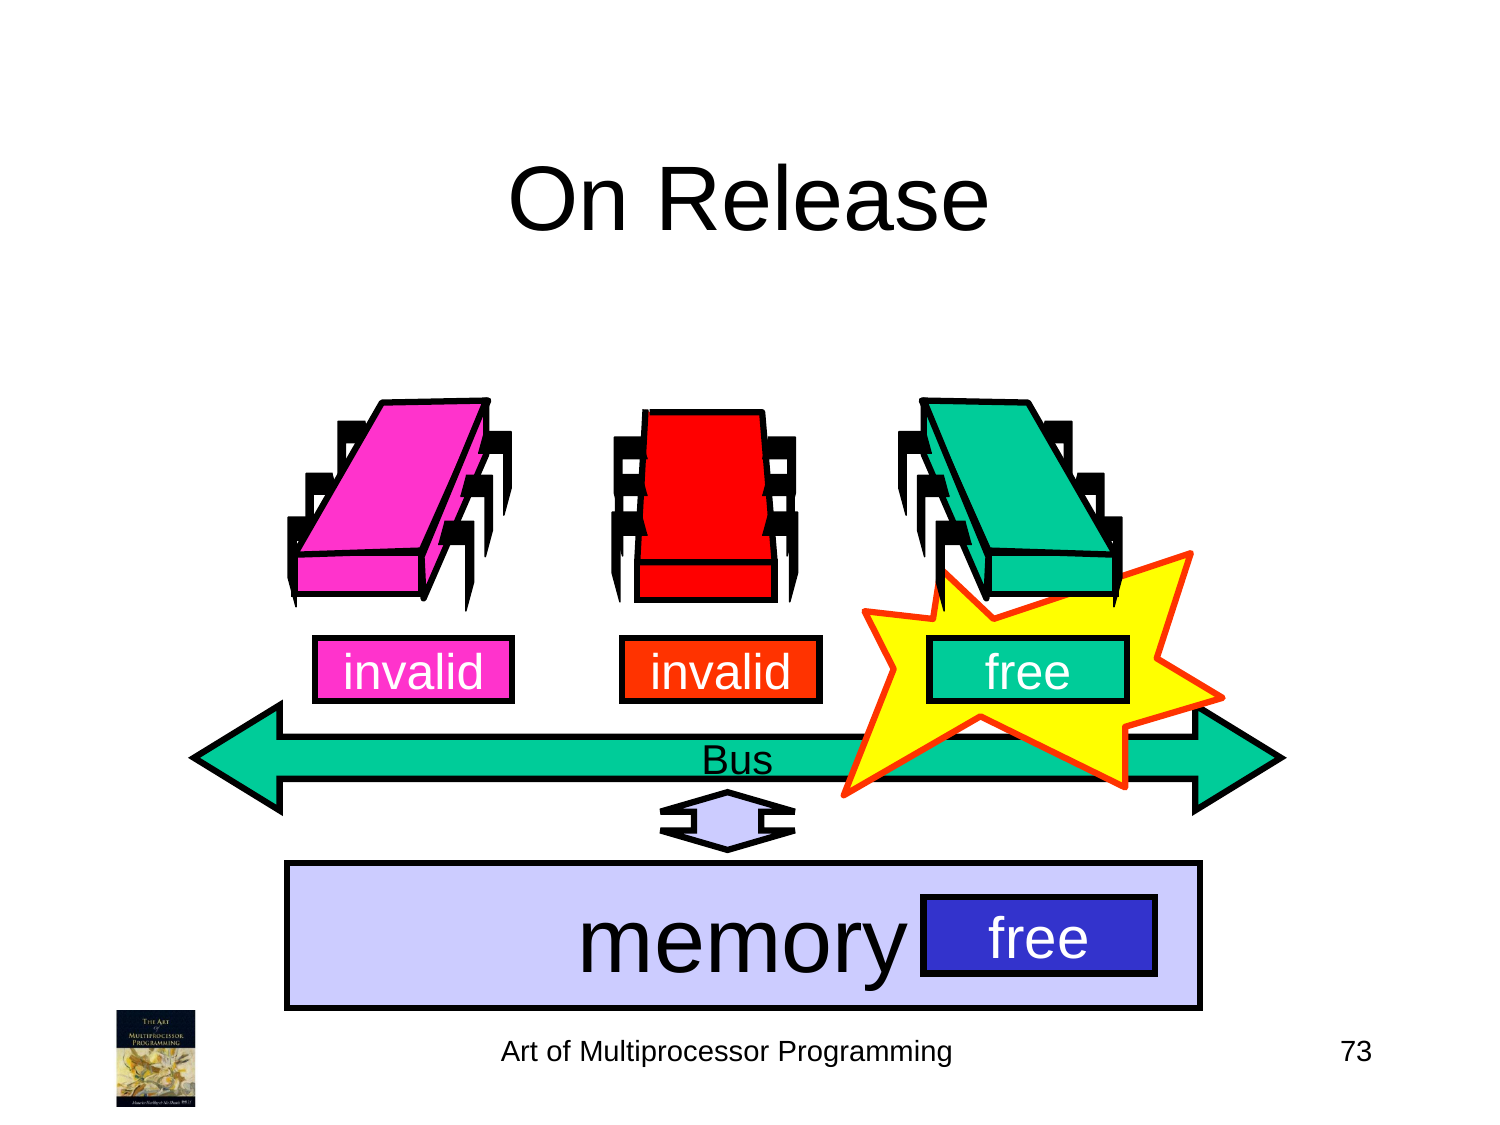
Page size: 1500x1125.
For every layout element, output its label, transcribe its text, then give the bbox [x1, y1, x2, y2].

text_box Bus [874, 736, 1105, 779]
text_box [288, 400, 512, 612]
text_box invalid [622, 637, 820, 701]
text_box [843, 553, 1223, 796]
title On Release [112, 99, 1388, 288]
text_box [898, 400, 1123, 612]
text_box memory [286, 863, 1200, 1008]
footer Art of Multiprocessor Programming [433, 1024, 1022, 1101]
text_box free [923, 897, 1156, 974]
picture [107, 1010, 204, 1107]
text_box free [929, 637, 1127, 701]
slide_number 73 [1074, 1024, 1388, 1101]
text_box Bus [1126, 706, 1281, 811]
text_box [660, 792, 795, 850]
text_box invalid [314, 637, 513, 701]
text_box Bus [193, 705, 866, 811]
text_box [611, 409, 798, 603]
